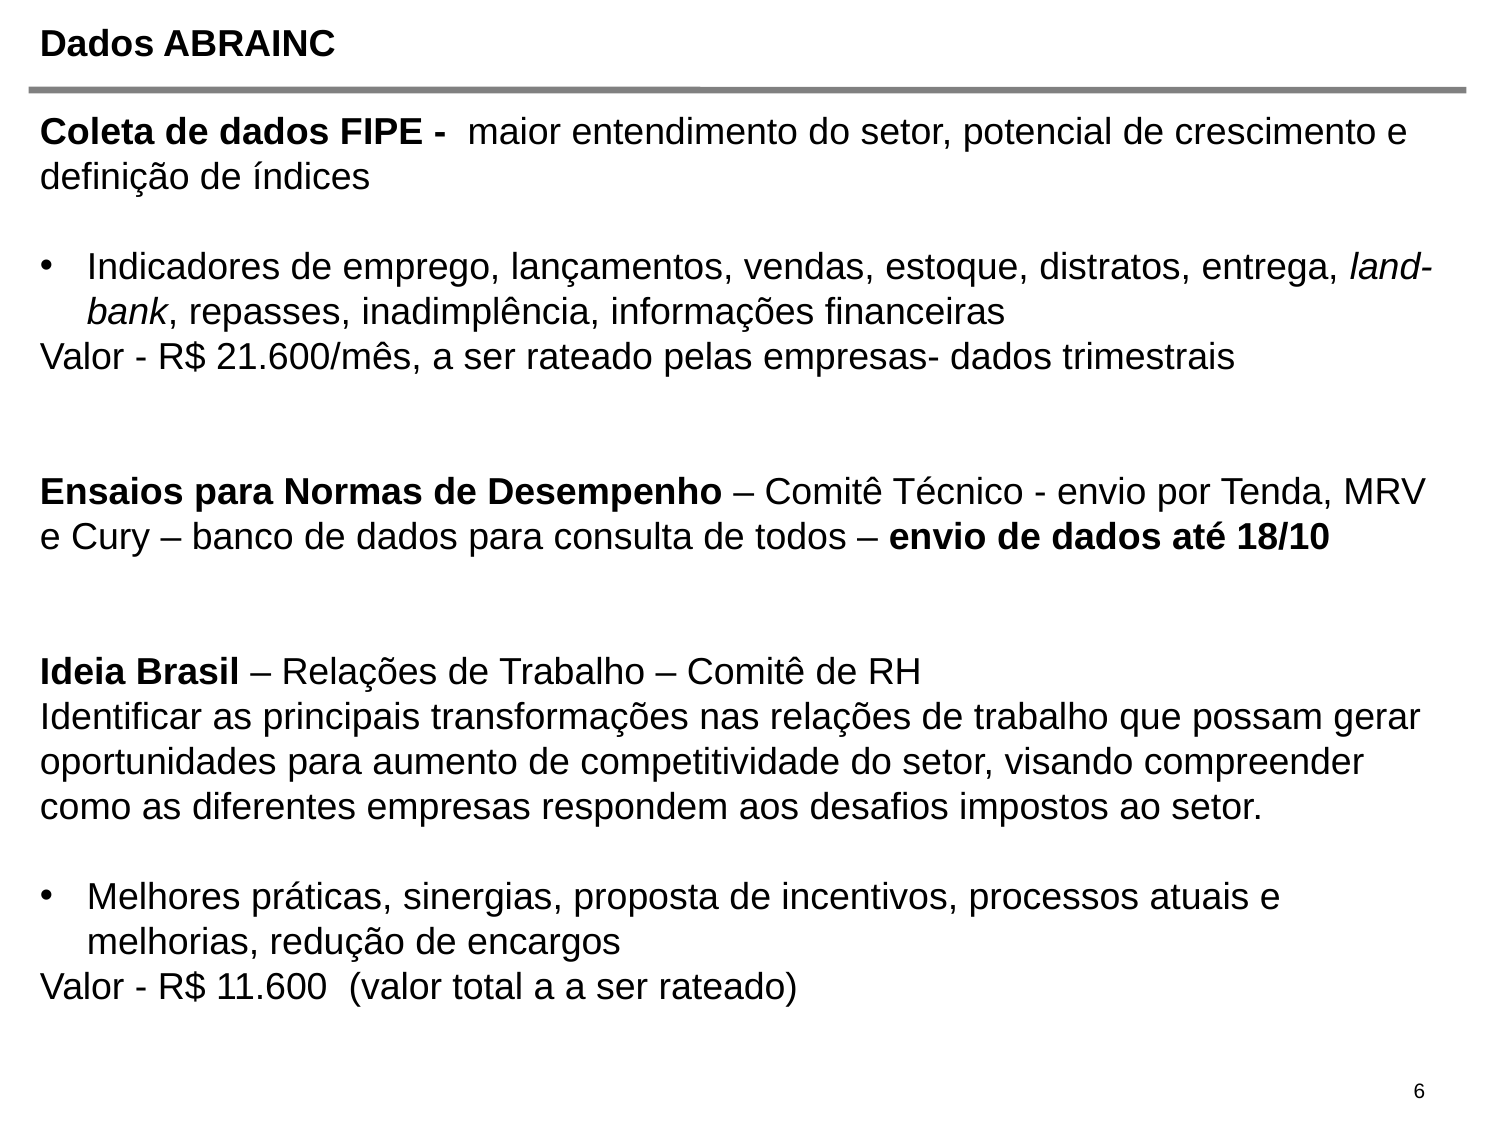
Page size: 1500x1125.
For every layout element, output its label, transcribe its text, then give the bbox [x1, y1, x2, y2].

text_box 6 [1074, 1077, 1425, 1103]
title Dados ABRAINC [39, 24, 1254, 66]
text_box Coleta de dados FIPE - maior entendimento do setor, potencial de crescimento e definição de índices Indicadores de emprego, lançamentos, vendas, estoque, distratos, entrega, land-bank, repasses, inadimplência, informações financeiras Valor - R$ 21.600/mês, a ser rateado pelas empresas- dados trimestrais Ensaios para Normas de Desempenho – Comitê Técnico - envio por Tenda, MRV e Cury – banco de dados para consulta de todos – envio de dados até 18/10 Ideia Brasil – Relações de Trabalho – Comitê de RH Identificar as principais transformações nas relações de trabalho que possam gerar oportunidades para aumento de competitividade do setor, visando compreender como as diferentes empresas respondem aos desafios impostos ao setor. Melhores práticas, sinergias, proposta de incentivos, processos atuais e melhorias, redução de encargos Valor - R$ 11.600 (valor total a a ser rateado) [29, 101, 1445, 1058]
